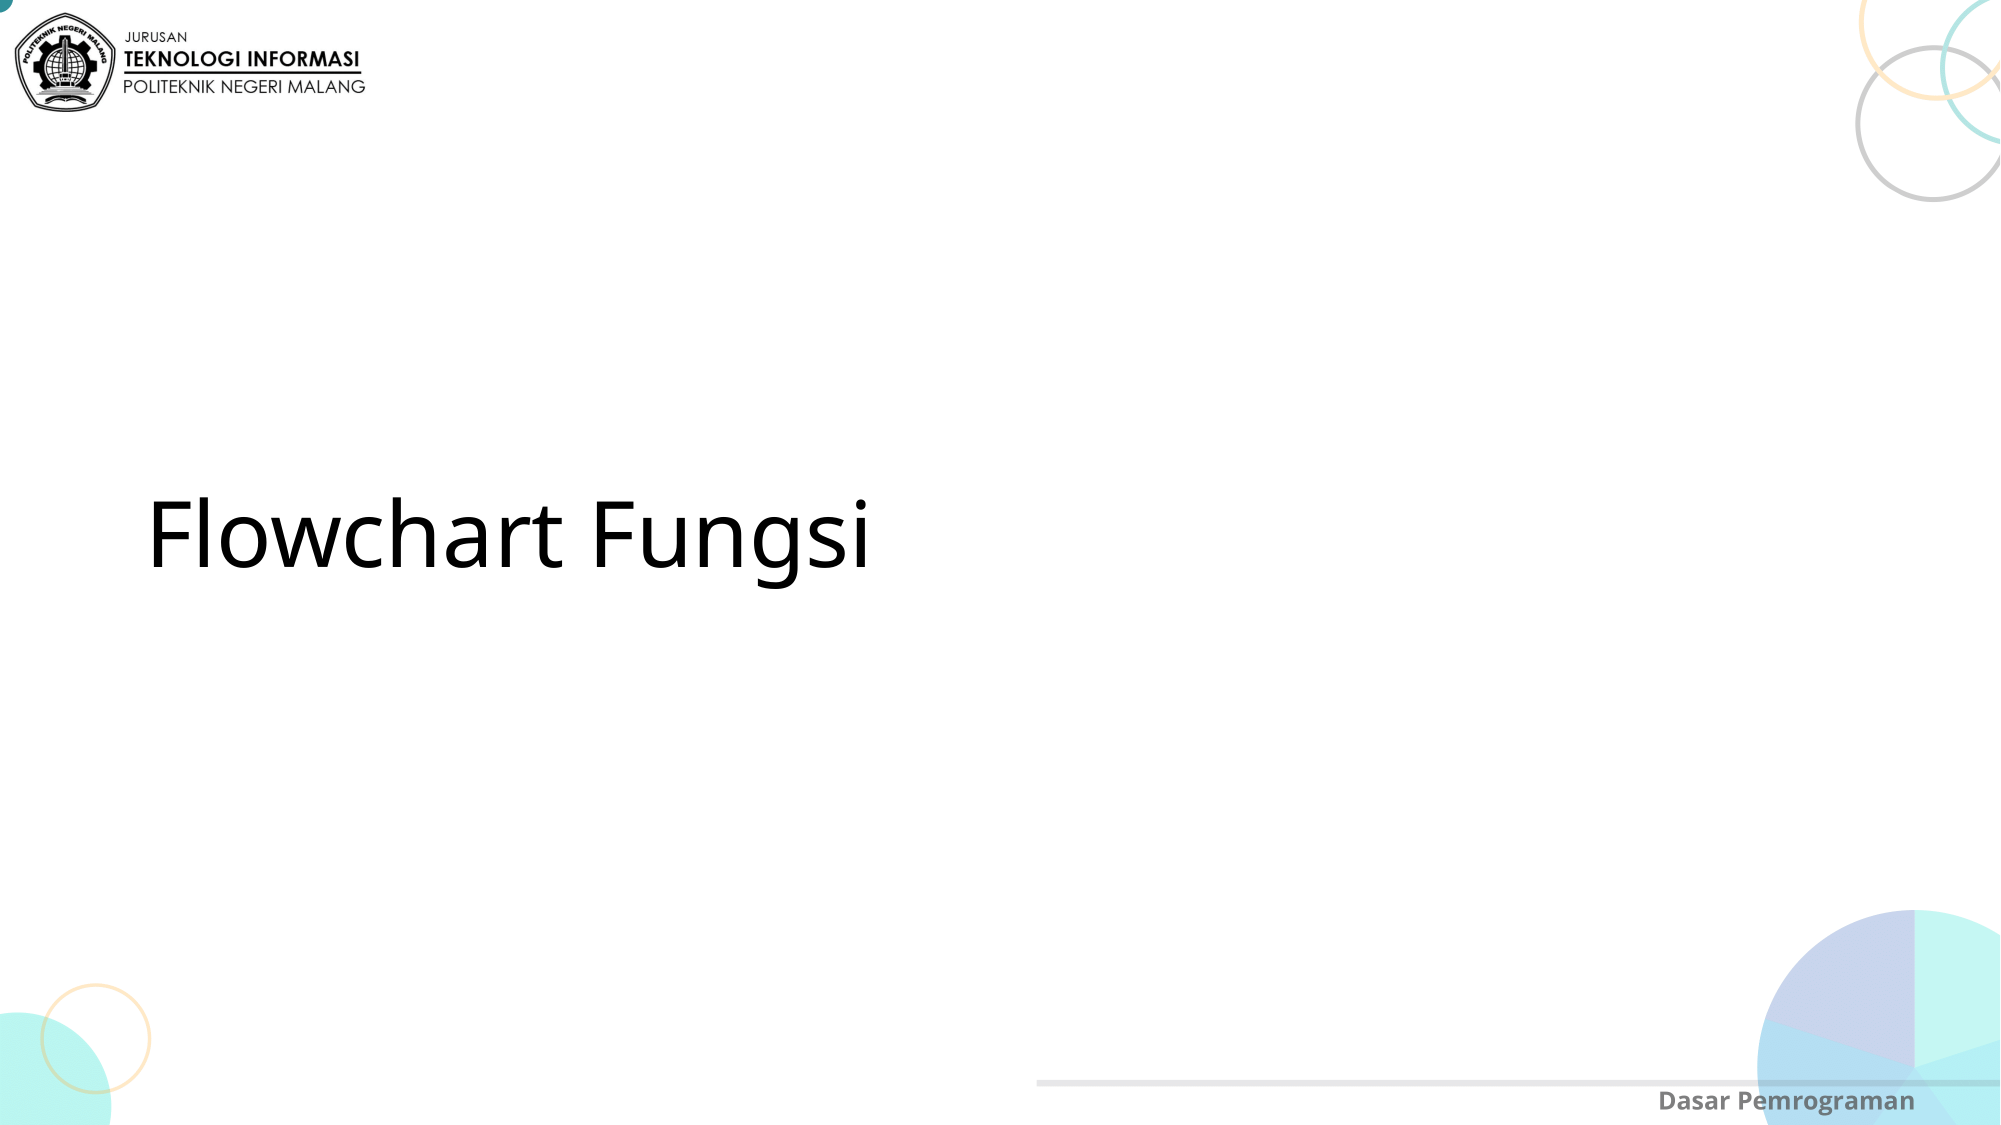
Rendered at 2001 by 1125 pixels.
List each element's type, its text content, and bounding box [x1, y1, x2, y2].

title Flowchart Fungsi [130, 429, 1856, 647]
picture [0, 0, 2001, 1125]
